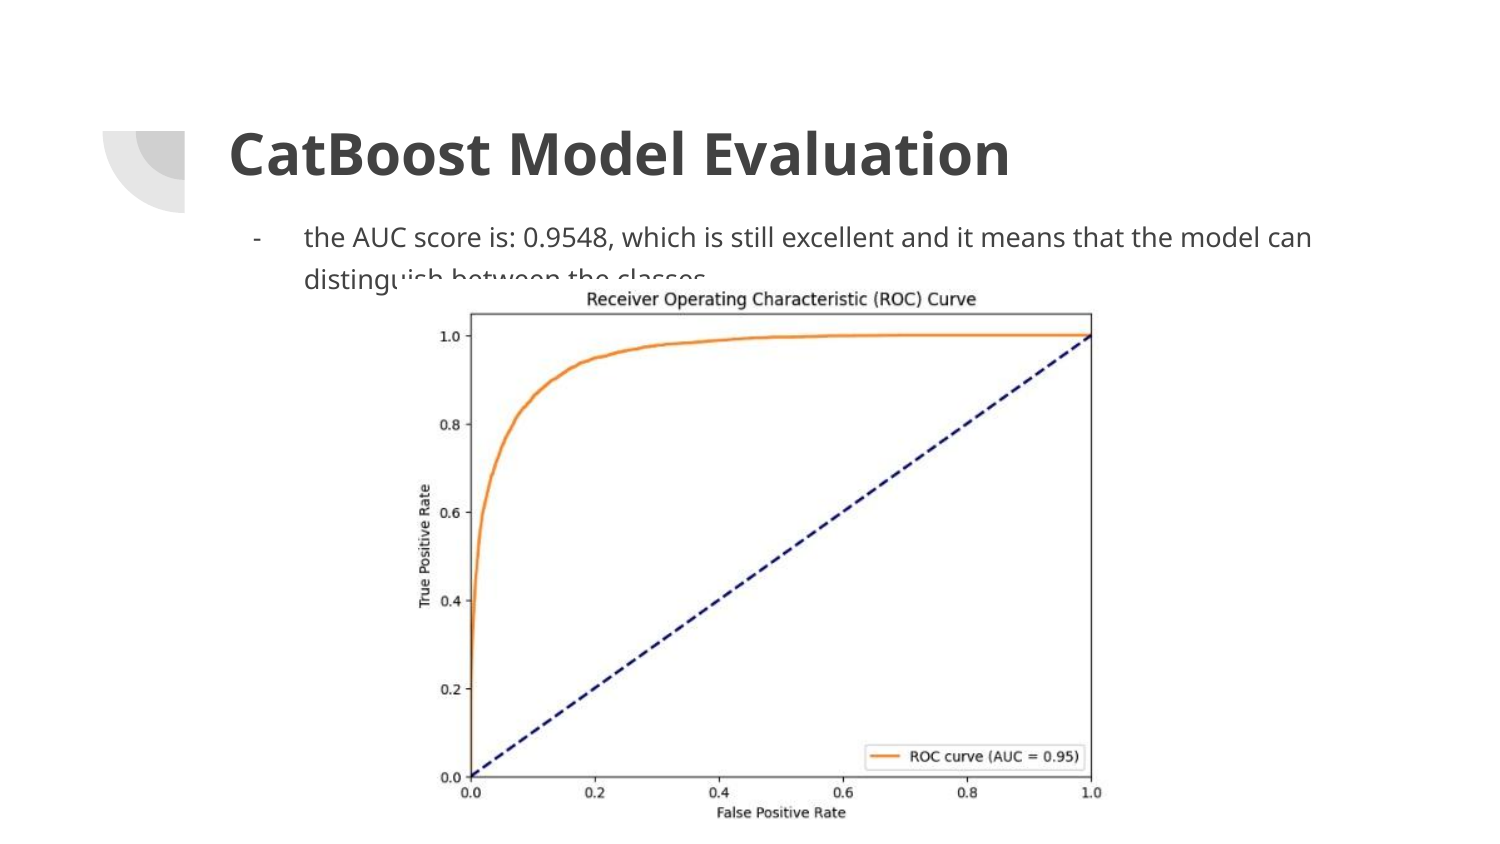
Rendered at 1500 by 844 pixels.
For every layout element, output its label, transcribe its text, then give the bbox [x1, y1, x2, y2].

title CatBoost Model Evaluation [213, 98, 1368, 197]
picture [397, 278, 1151, 831]
list the AUC score is: 0.9548, which is still excellent and it means that the model can distinguish between the classes [213, 197, 1368, 436]
